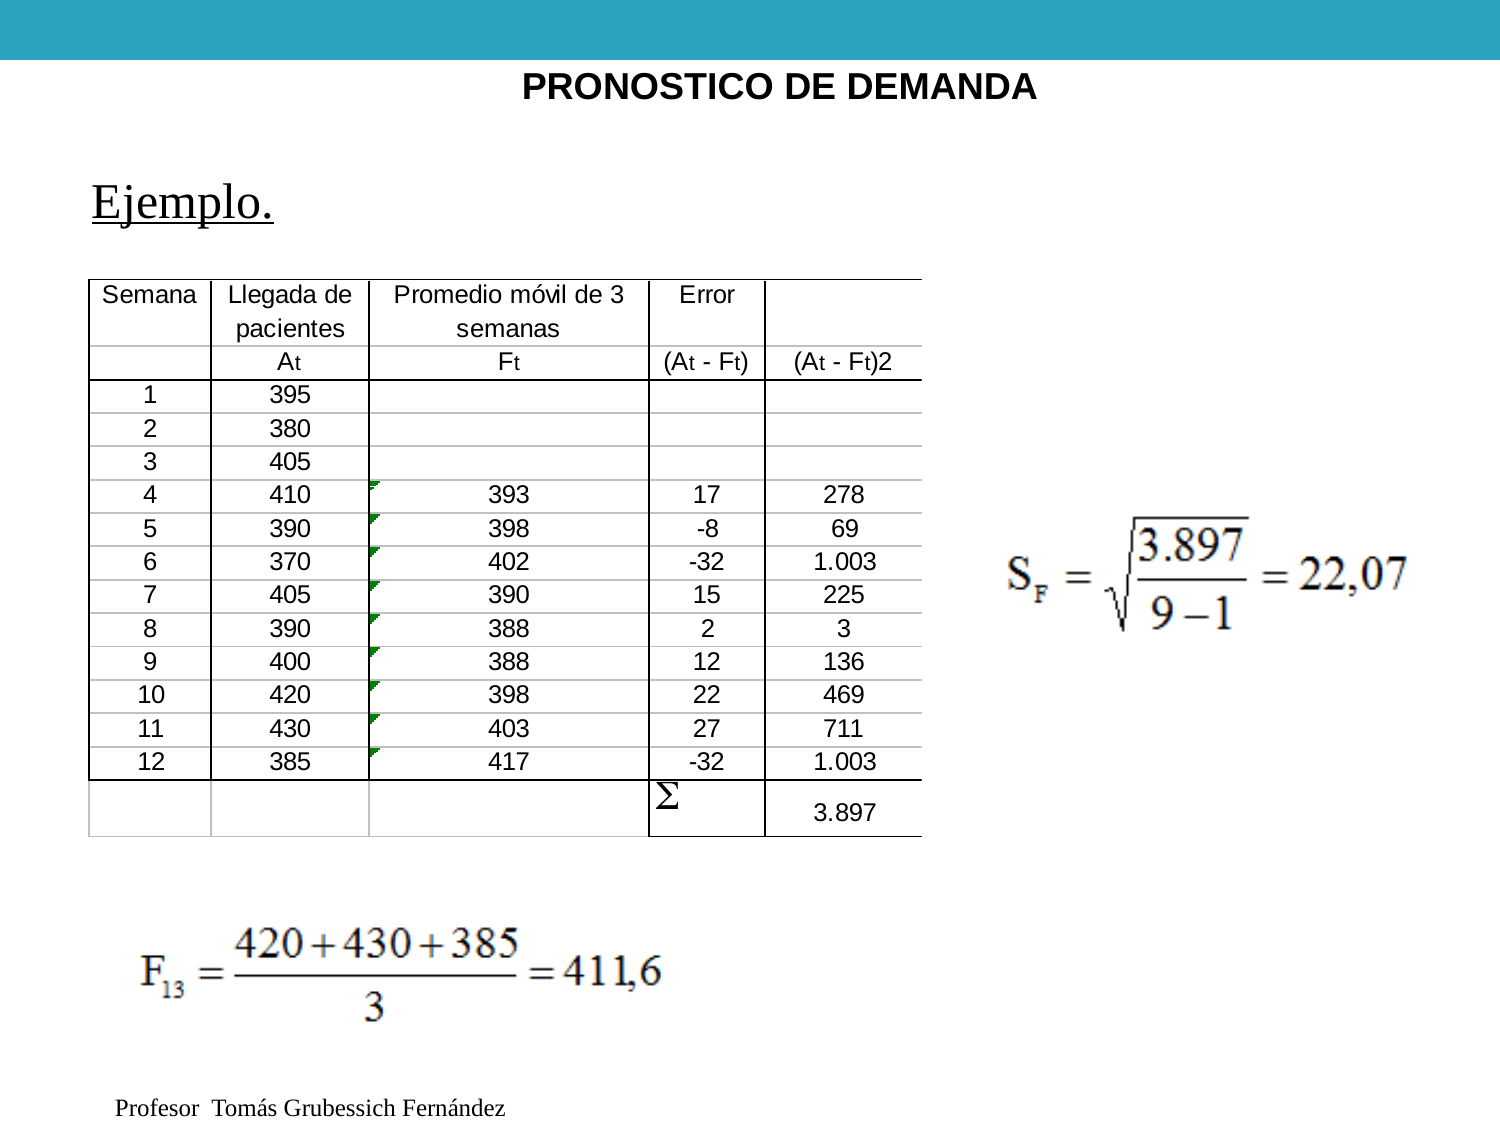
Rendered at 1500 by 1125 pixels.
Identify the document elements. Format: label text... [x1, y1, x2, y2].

picture [111, 904, 680, 1041]
text_box PRONOSTICO DE DEMANDA [507, 54, 1054, 115]
text_box Ejemplo. [76, 160, 1425, 357]
picture [974, 491, 1445, 654]
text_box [87, 278, 924, 839]
